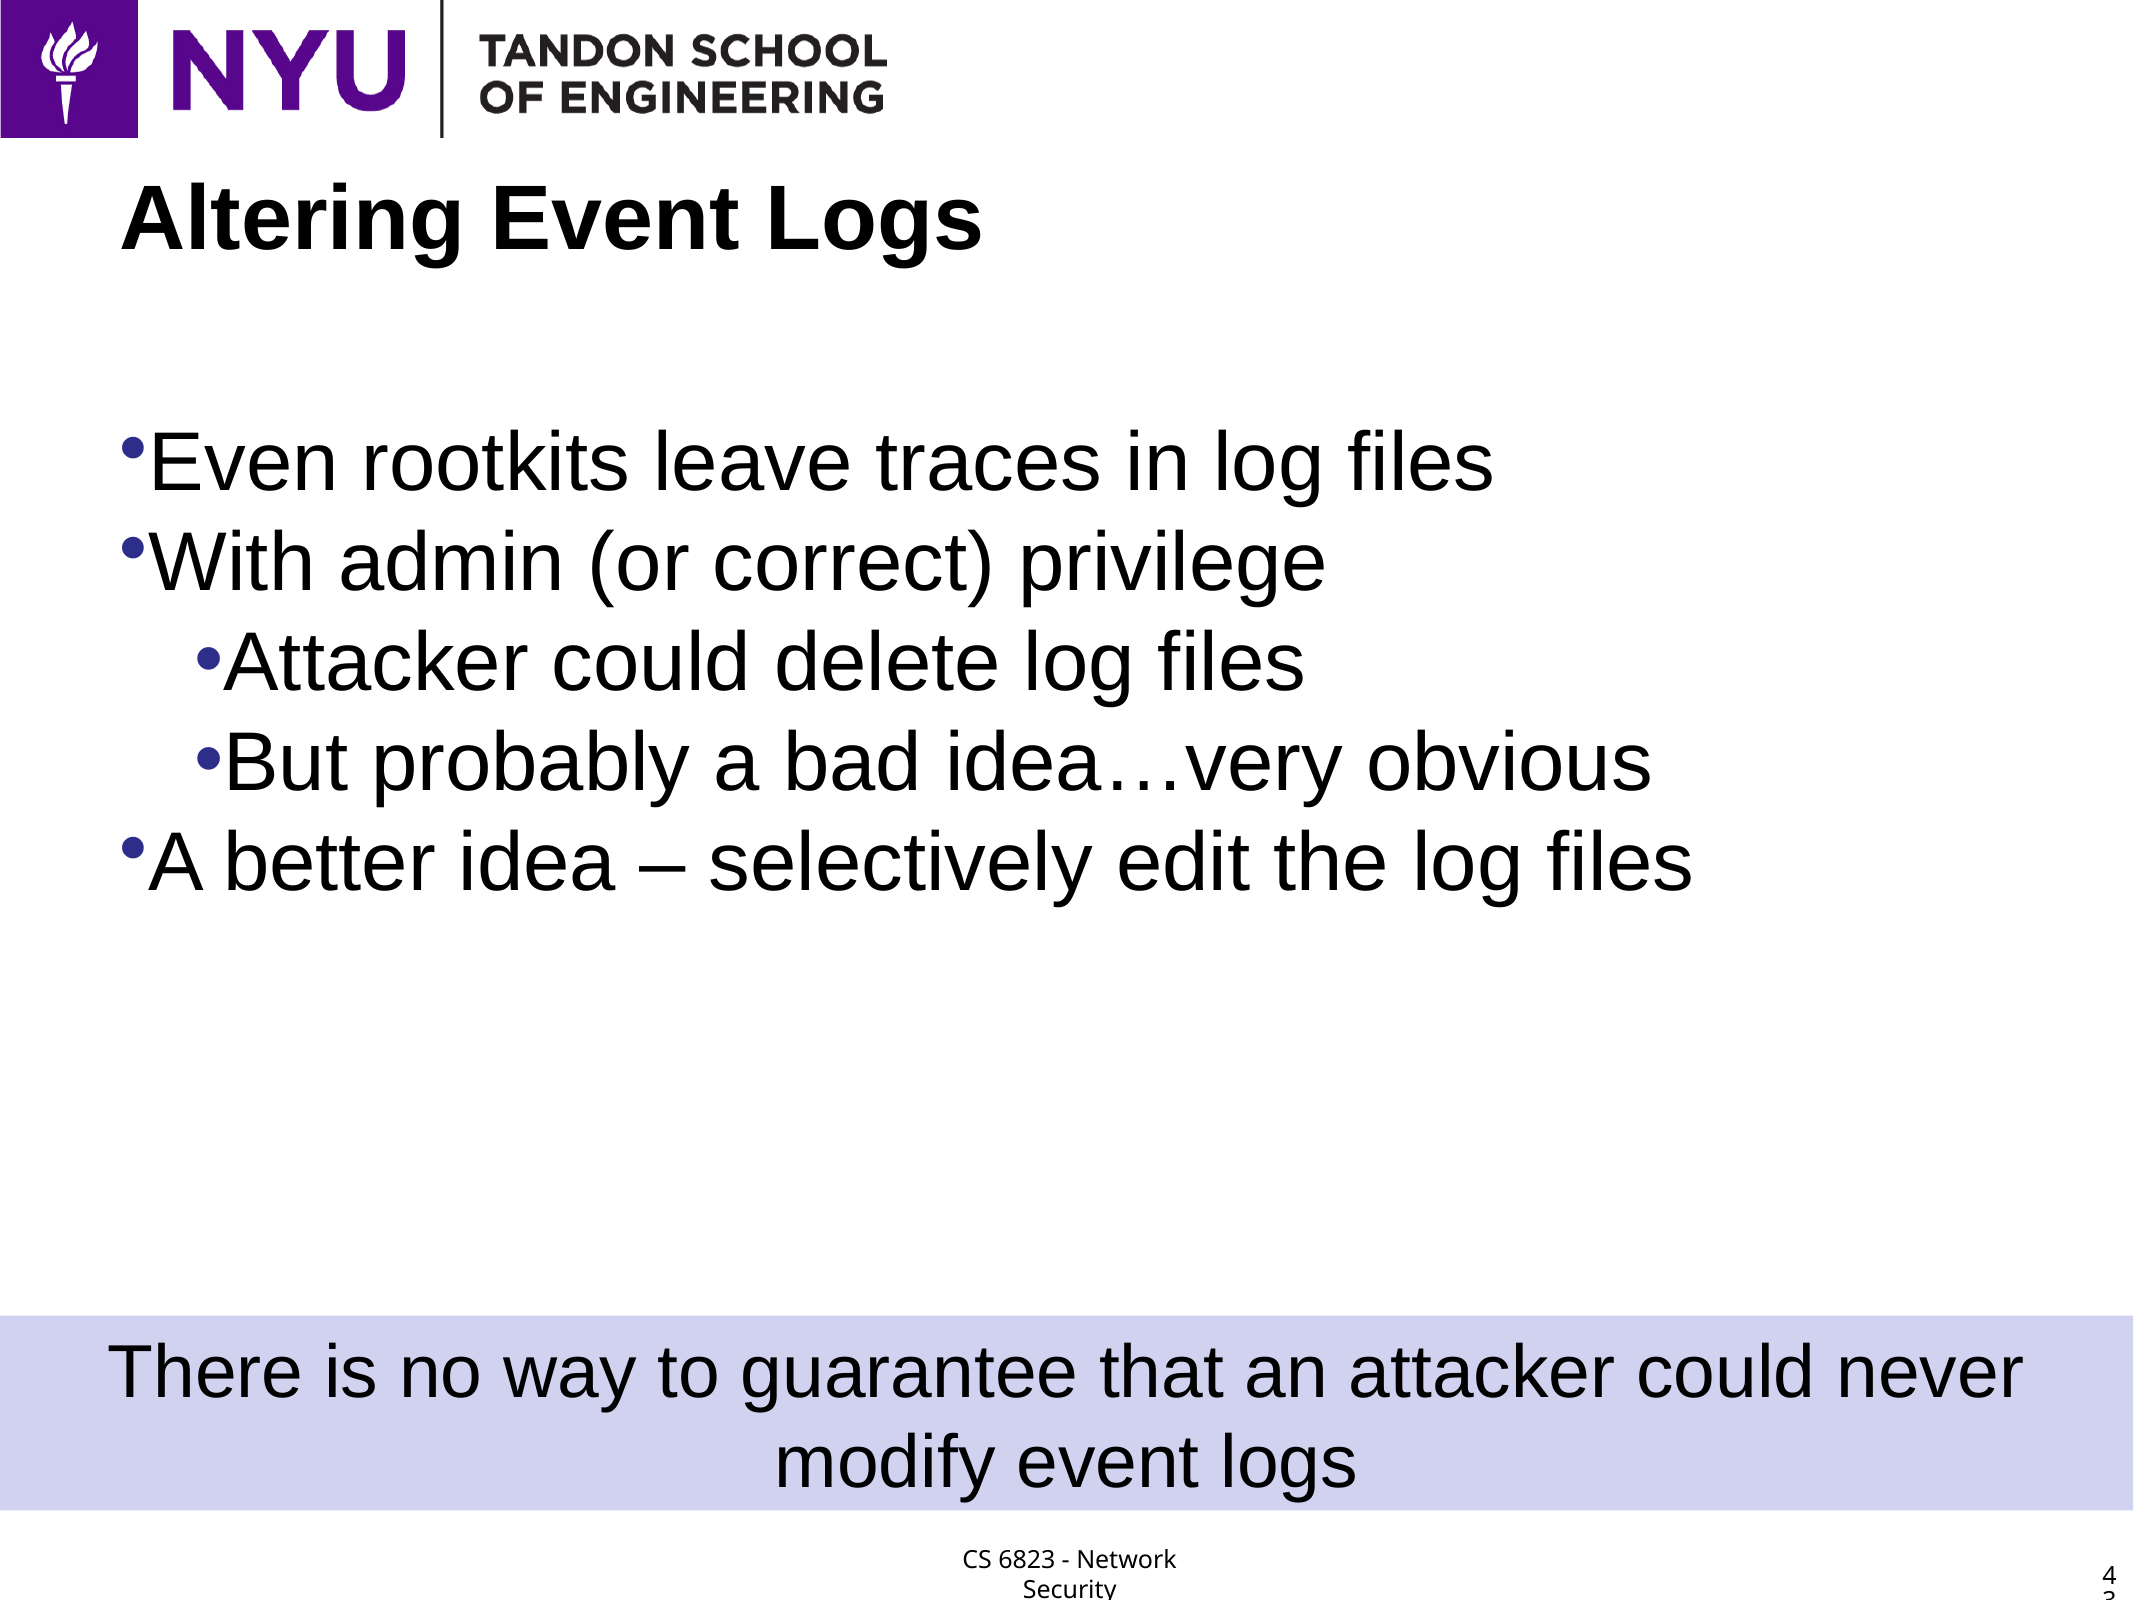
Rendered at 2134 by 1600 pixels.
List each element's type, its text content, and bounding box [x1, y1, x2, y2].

text_box There is no way to guarantee that an attacker could never modify event logs [0, 1315, 2134, 1511]
picture [0, 0, 887, 138]
title Altering Event Logs [104, 150, 2024, 286]
list Even rootkits leave traces in log files With admin (or correct) privilege Attacker could delete log files But probably a bad idea…very obvious A better idea – selectively edit the log files [104, 399, 2024, 1315]
slide_number 43 [2086, 1551, 2132, 1599]
